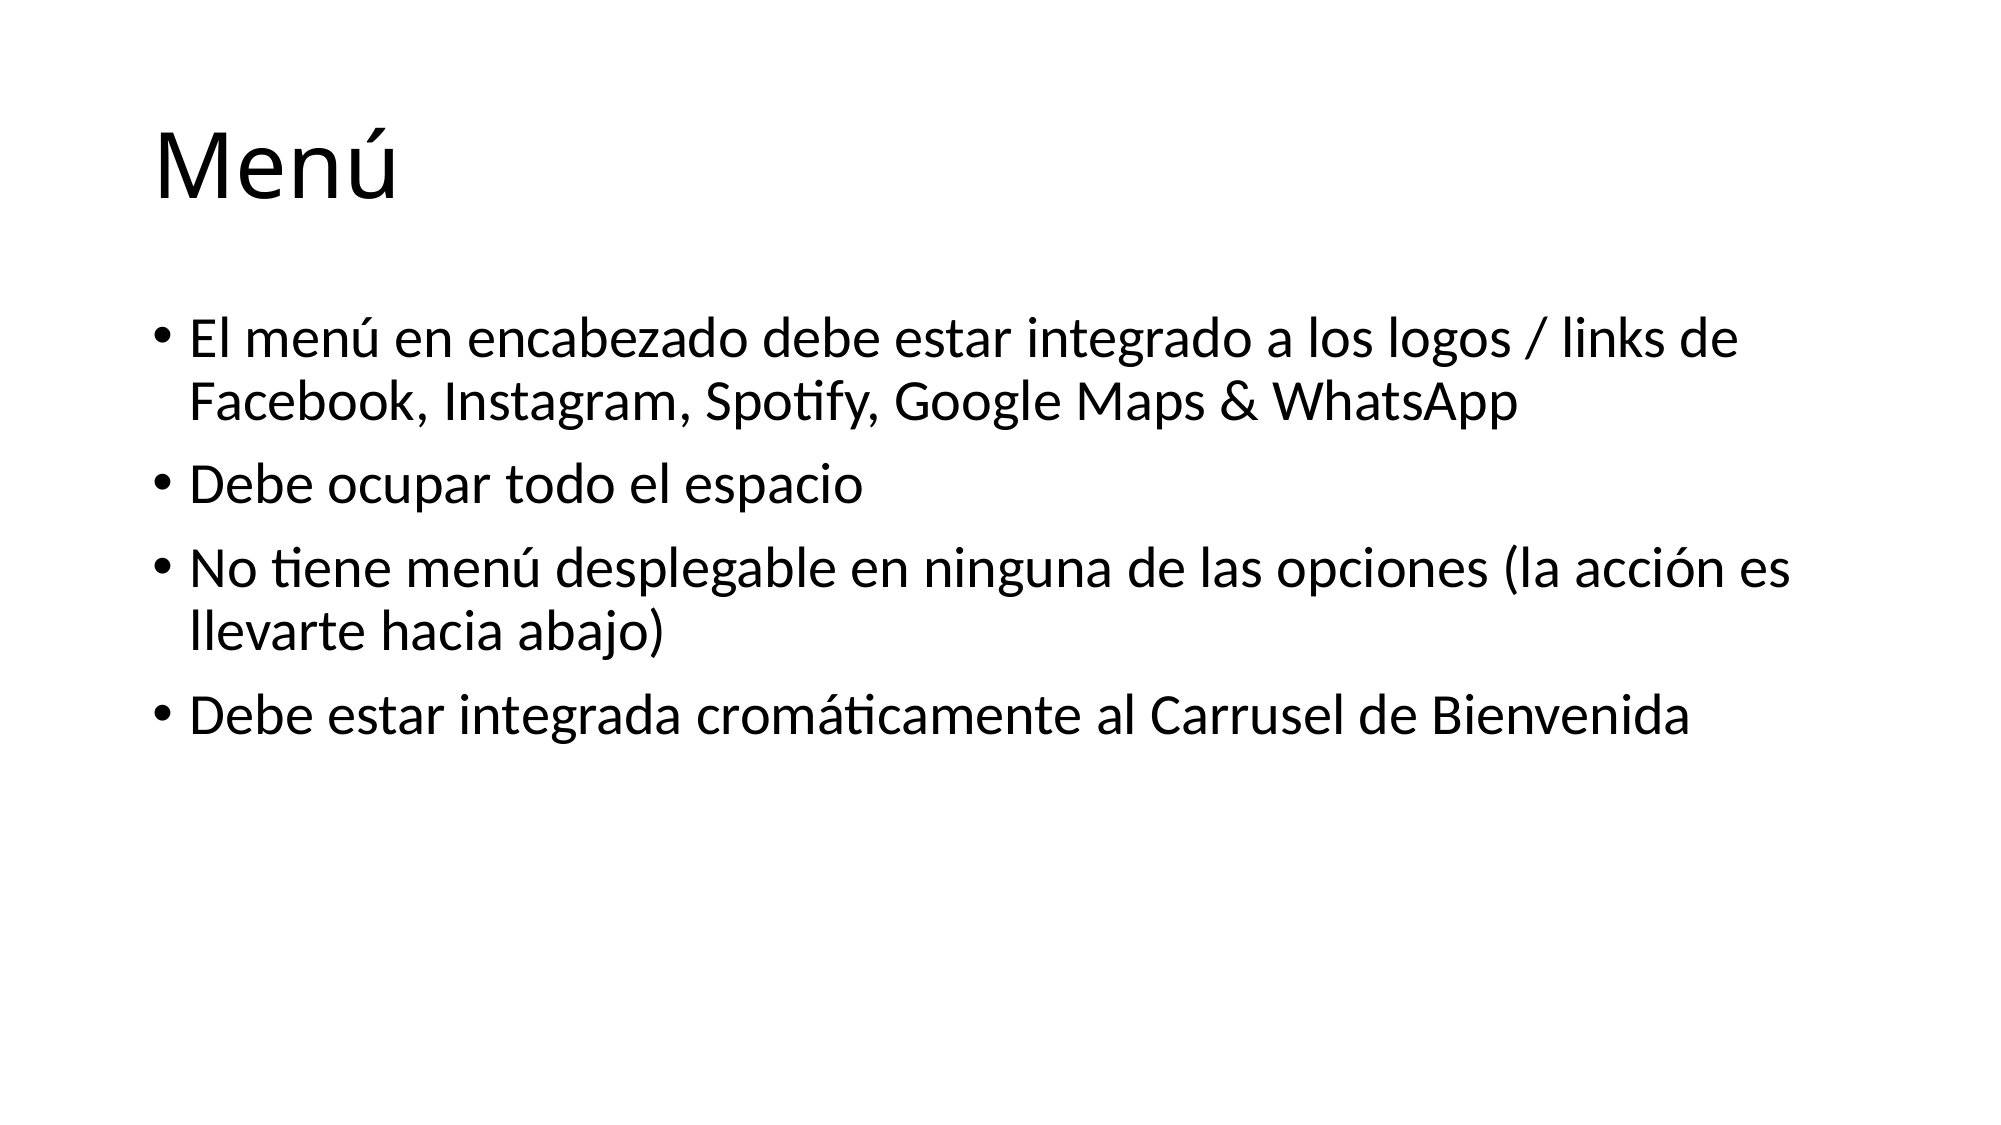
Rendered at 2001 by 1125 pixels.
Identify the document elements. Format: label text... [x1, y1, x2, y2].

title Menú [137, 59, 1863, 278]
list El menú en encabezado debe estar integrado a los logos / links de Facebook, Instagram, Spotify, Google Maps & WhatsApp Debe ocupar todo el espacio No tiene menú desplegable en ninguna de las opciones (la acción es llevarte hacia abajo) Debe estar integrada cromáticamente al Carrusel de Bienvenida [137, 299, 1863, 1014]
